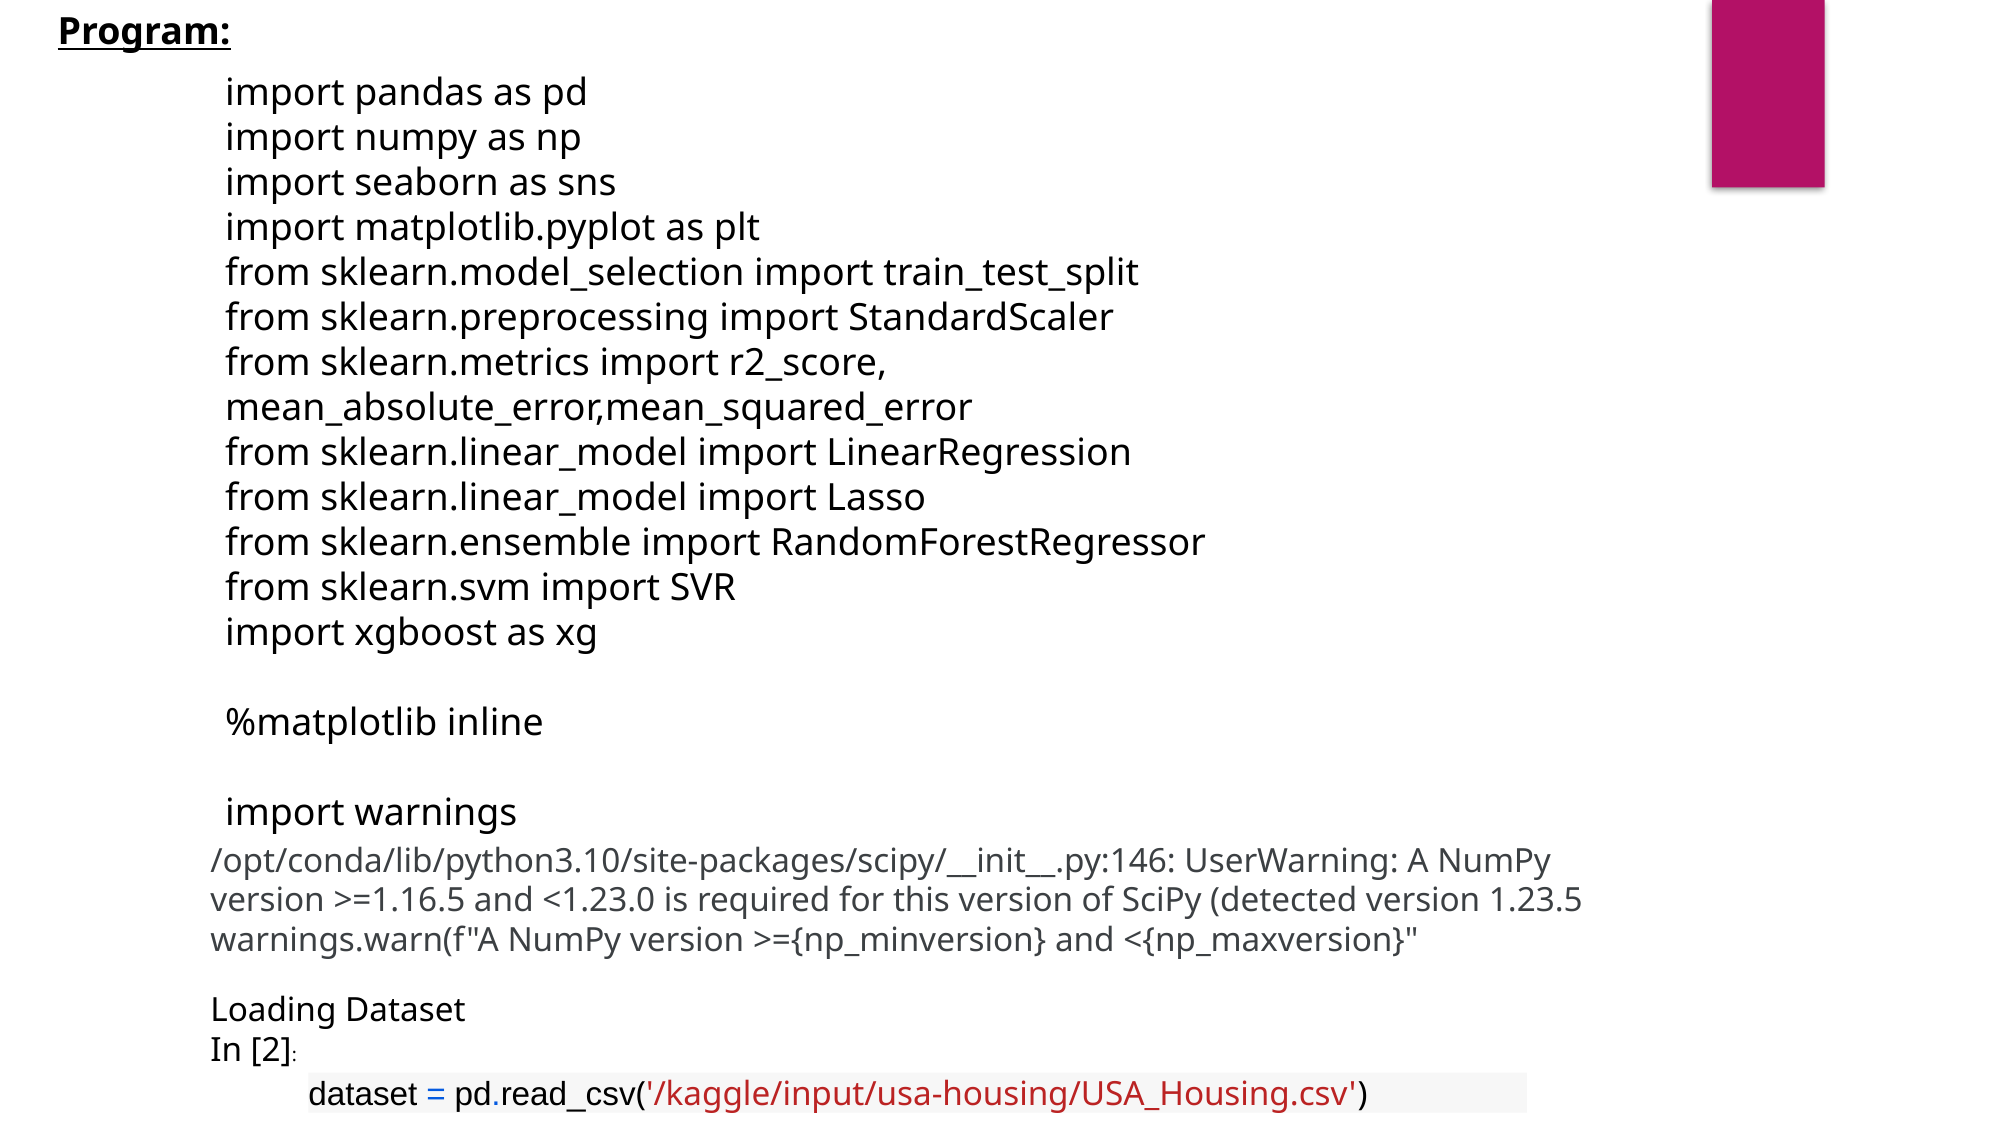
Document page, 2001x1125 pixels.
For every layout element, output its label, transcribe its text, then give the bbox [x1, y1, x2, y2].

text_box dataset = pd.read_csv('/kaggle/input/usa-housing/USA_Housing.csv') [308, 1072, 1527, 1113]
text_box Program: [42, 0, 410, 60]
text_box import pandas as pd import numpy as np import seaborn as sns import matplotlib.pyplot as plt from sklearn.model_selection import train_test_split from sklearn.preprocessing import StandardScaler from sklearn.metrics import r2_score, mean_absolute_error,mean_squared_error from sklearn.linear_model import LinearRegression from sklearn.linear_model import Lasso from sklearn.ensemble import RandomForestRegressor from sklearn.svm import SVR import xgboost as xg %matplotlib inline import warnings warnings.filterwarnings("ignore") [210, 60, 1323, 838]
text_box /opt/conda/lib/python3.10/site-packages/scipy/__init__.py:146: UserWarning: A NumPy version >=1.16.5 and <1.23.0 is required for this version of SciPy (detected version 1.23.5 warnings.warn(f"A NumPy version >={np_minversion} and <{np_maxversion}" Loading Dataset In [2]: [210, 838, 1675, 1125]
